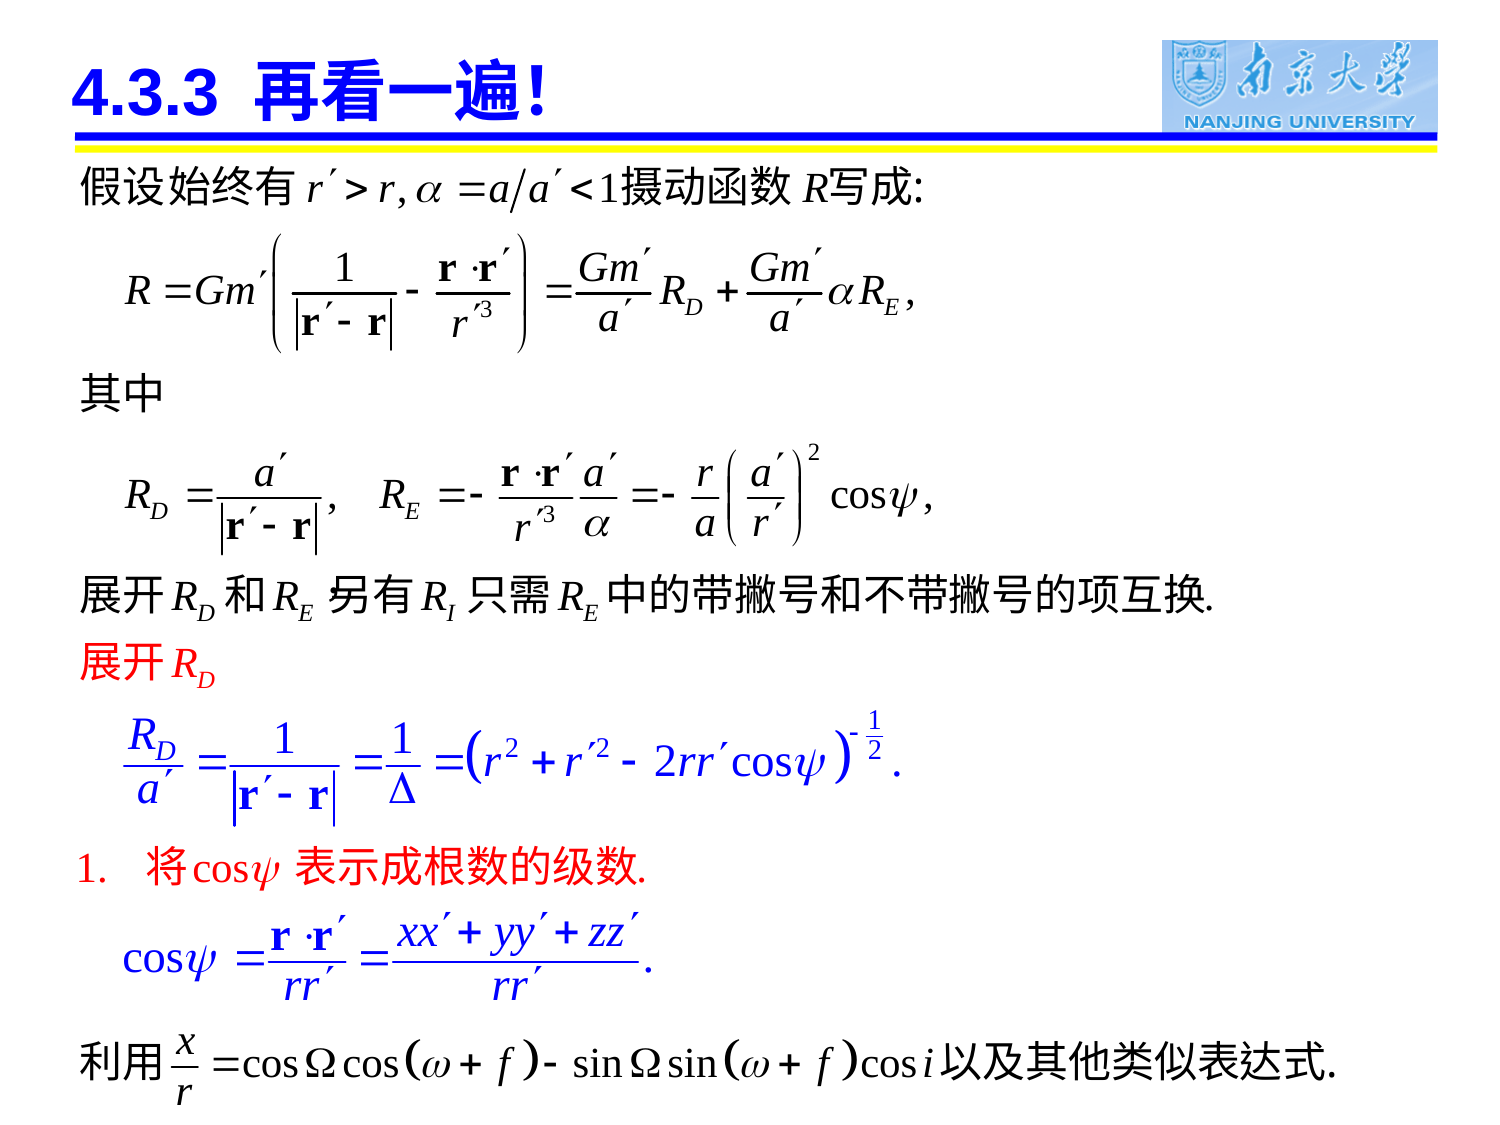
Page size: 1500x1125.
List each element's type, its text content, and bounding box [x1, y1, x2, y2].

picture [1162, 40, 1438, 132]
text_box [73, 159, 1344, 1113]
title 4.3.3 再看一遍！ [56, 31, 1132, 147]
